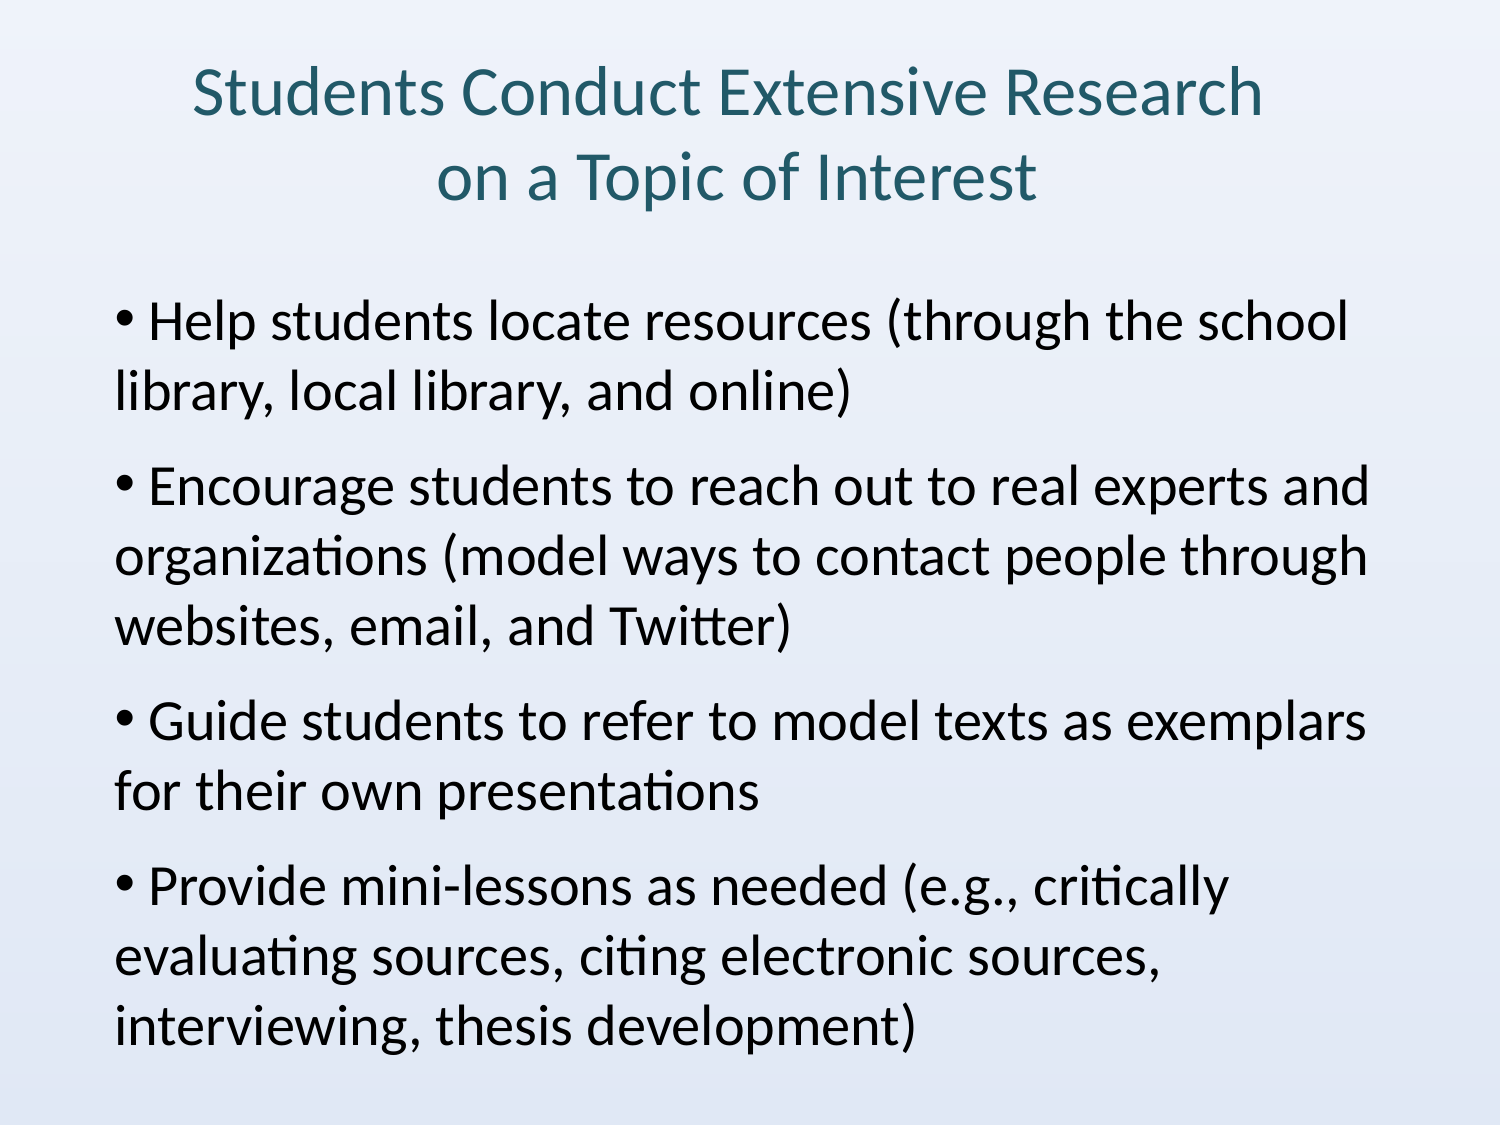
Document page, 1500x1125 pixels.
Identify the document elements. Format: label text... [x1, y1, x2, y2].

title Students Conduct Extensive Research on a Topic of Interest [62, 37, 1413, 225]
text_box Help students locate resources (through the school library, local library, and online) Encourage students to reach out to real experts and organizations (model ways to contact people through websites, email, and Twitter) Guide students to refer to model texts as exemplars for their own presentations Provide mini-lessons as needed (e.g., critically evaluating sources, citing electronic sources, interviewing, thesis development) [99, 275, 1388, 1065]
